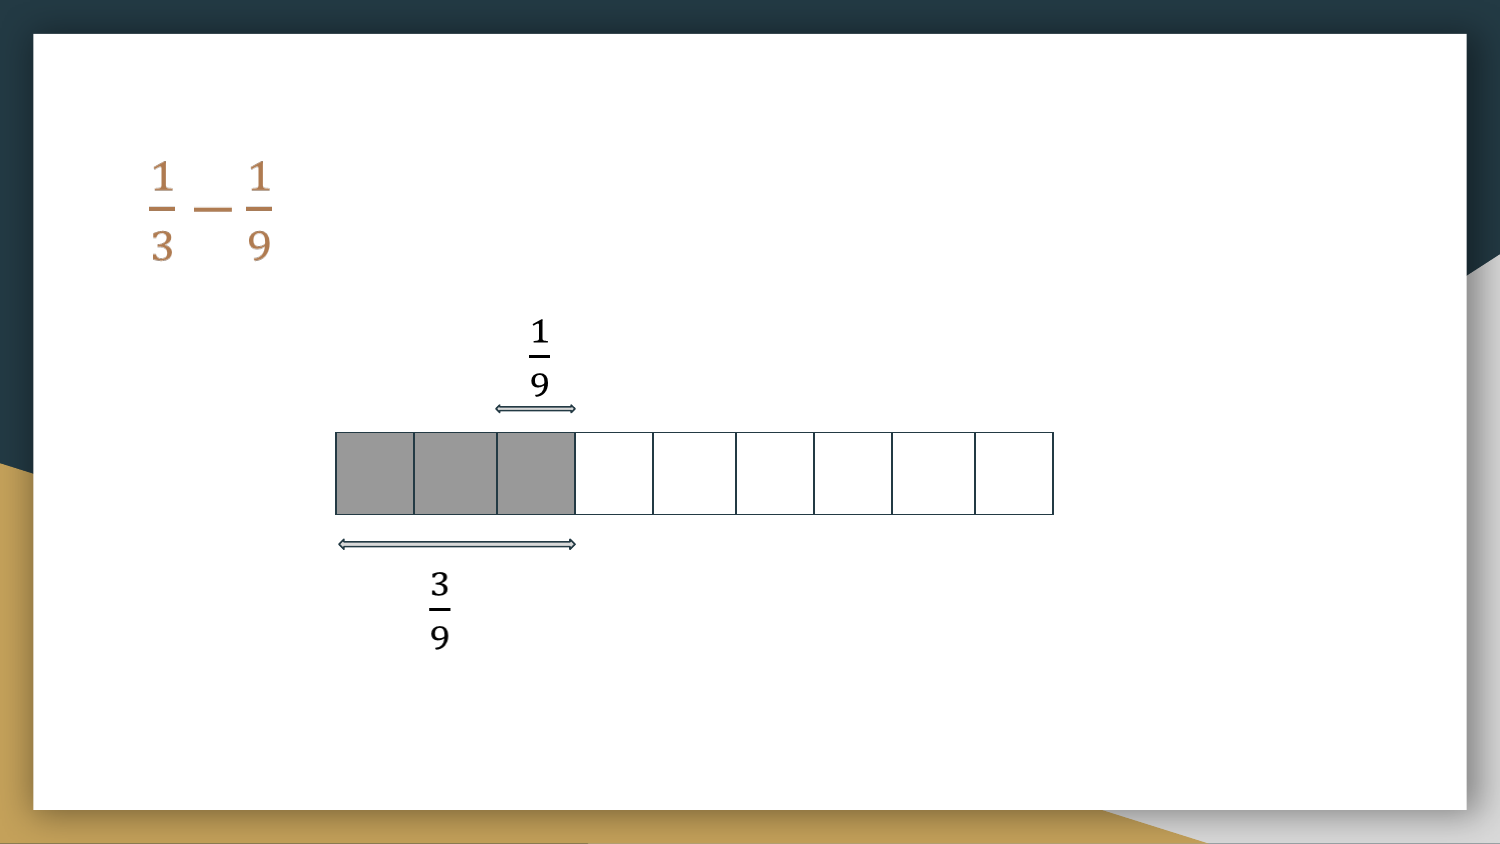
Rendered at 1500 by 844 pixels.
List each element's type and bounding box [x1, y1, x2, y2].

text_box [974, 432, 1053, 515]
text_box [653, 432, 736, 515]
text_box [497, 432, 575, 515]
text_box [414, 549, 491, 666]
text_box [575, 432, 653, 515]
text_box [514, 296, 714, 413]
text_box [414, 432, 497, 515]
text_box [891, 432, 974, 515]
text_box [338, 539, 576, 550]
text_box [496, 405, 514, 413]
title [134, 138, 1366, 296]
text_box [736, 432, 814, 515]
text_box [814, 432, 891, 515]
text_box [336, 432, 414, 515]
